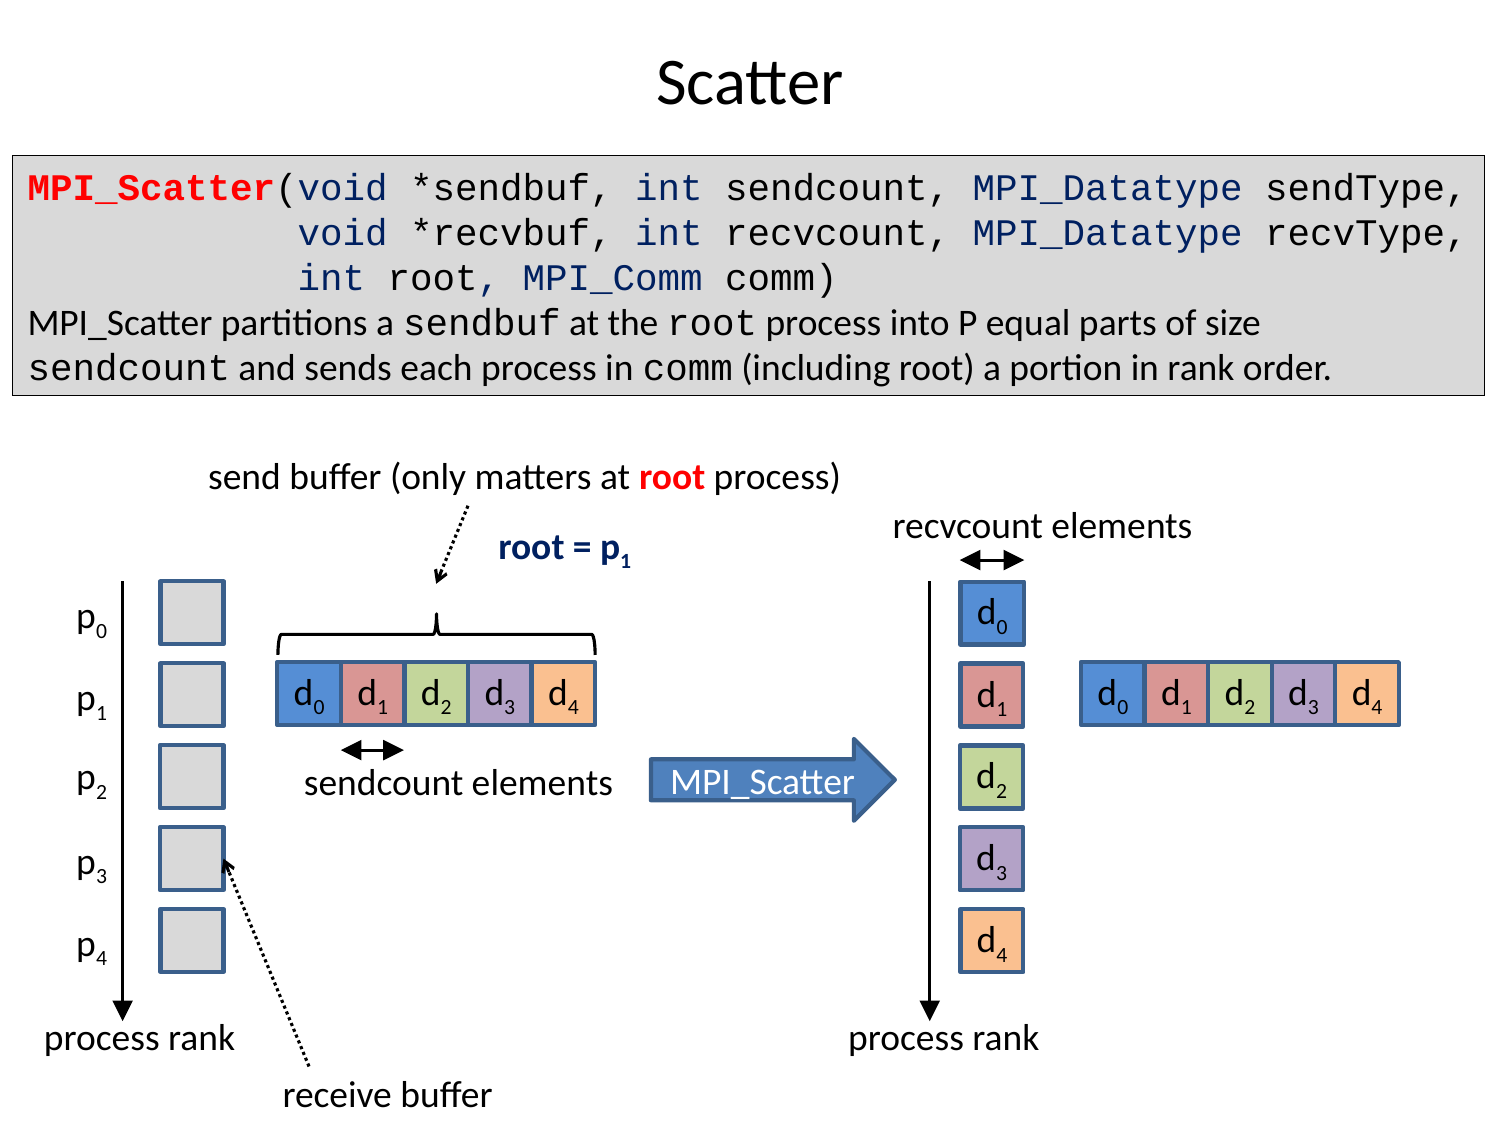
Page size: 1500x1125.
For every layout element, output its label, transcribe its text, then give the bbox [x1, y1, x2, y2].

text_box d3 [1270, 660, 1333, 727]
text_box p1 [61, 665, 118, 732]
text_box d0 [958, 580, 1026, 647]
text_box receive buffer [267, 1062, 508, 1123]
text_box p2 [61, 745, 118, 812]
text_box MPI_Scatter(void *sendbuf, int sendcount, MPI_Datatype sendType, void *recvbuf, int recvcount, MPI_Datatype recvType, int root, MPI_Comm comm) MPI_Scatter partitions a sendbuf at the root process into P equal parts of size sendcount and sends each process in comm (including root) a portion in rank order. [12, 155, 1485, 396]
text_box sendcount elements [289, 750, 629, 810]
title Scatter [75, 24, 1425, 130]
text_box d2 [402, 660, 466, 727]
text_box [158, 743, 226, 810]
text_box MPI_Scatter [648, 736, 897, 823]
text_box d2 [958, 743, 1025, 811]
text_box recvcount elements [878, 493, 1208, 553]
text_box d2 [1206, 660, 1270, 727]
text_box p0 [61, 583, 122, 650]
text_box d0 [1079, 660, 1142, 727]
text_box [158, 579, 226, 646]
text_box [158, 825, 226, 892]
text_box d4 [958, 907, 1025, 974]
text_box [435, 505, 469, 585]
text_box d0 [275, 660, 339, 727]
text_box process rank [29, 1005, 218, 1066]
text_box p4 [61, 911, 118, 978]
text_box send buffer (only matters at root process) [193, 445, 857, 505]
text_box d4 [1333, 660, 1401, 727]
text_box d1 [958, 661, 1025, 729]
text_box [158, 907, 218, 974]
text_box process rank [833, 1005, 1055, 1066]
text_box d1 [1142, 660, 1207, 727]
text_box d3 [958, 825, 1025, 892]
text_box [277, 613, 596, 655]
text_box [158, 661, 226, 728]
text_box d1 [339, 660, 402, 727]
text_box root = p1 [483, 514, 647, 581]
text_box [223, 858, 310, 1067]
text_box d4 [530, 660, 597, 727]
text_box p3 [61, 829, 118, 896]
text_box d3 [466, 660, 530, 727]
